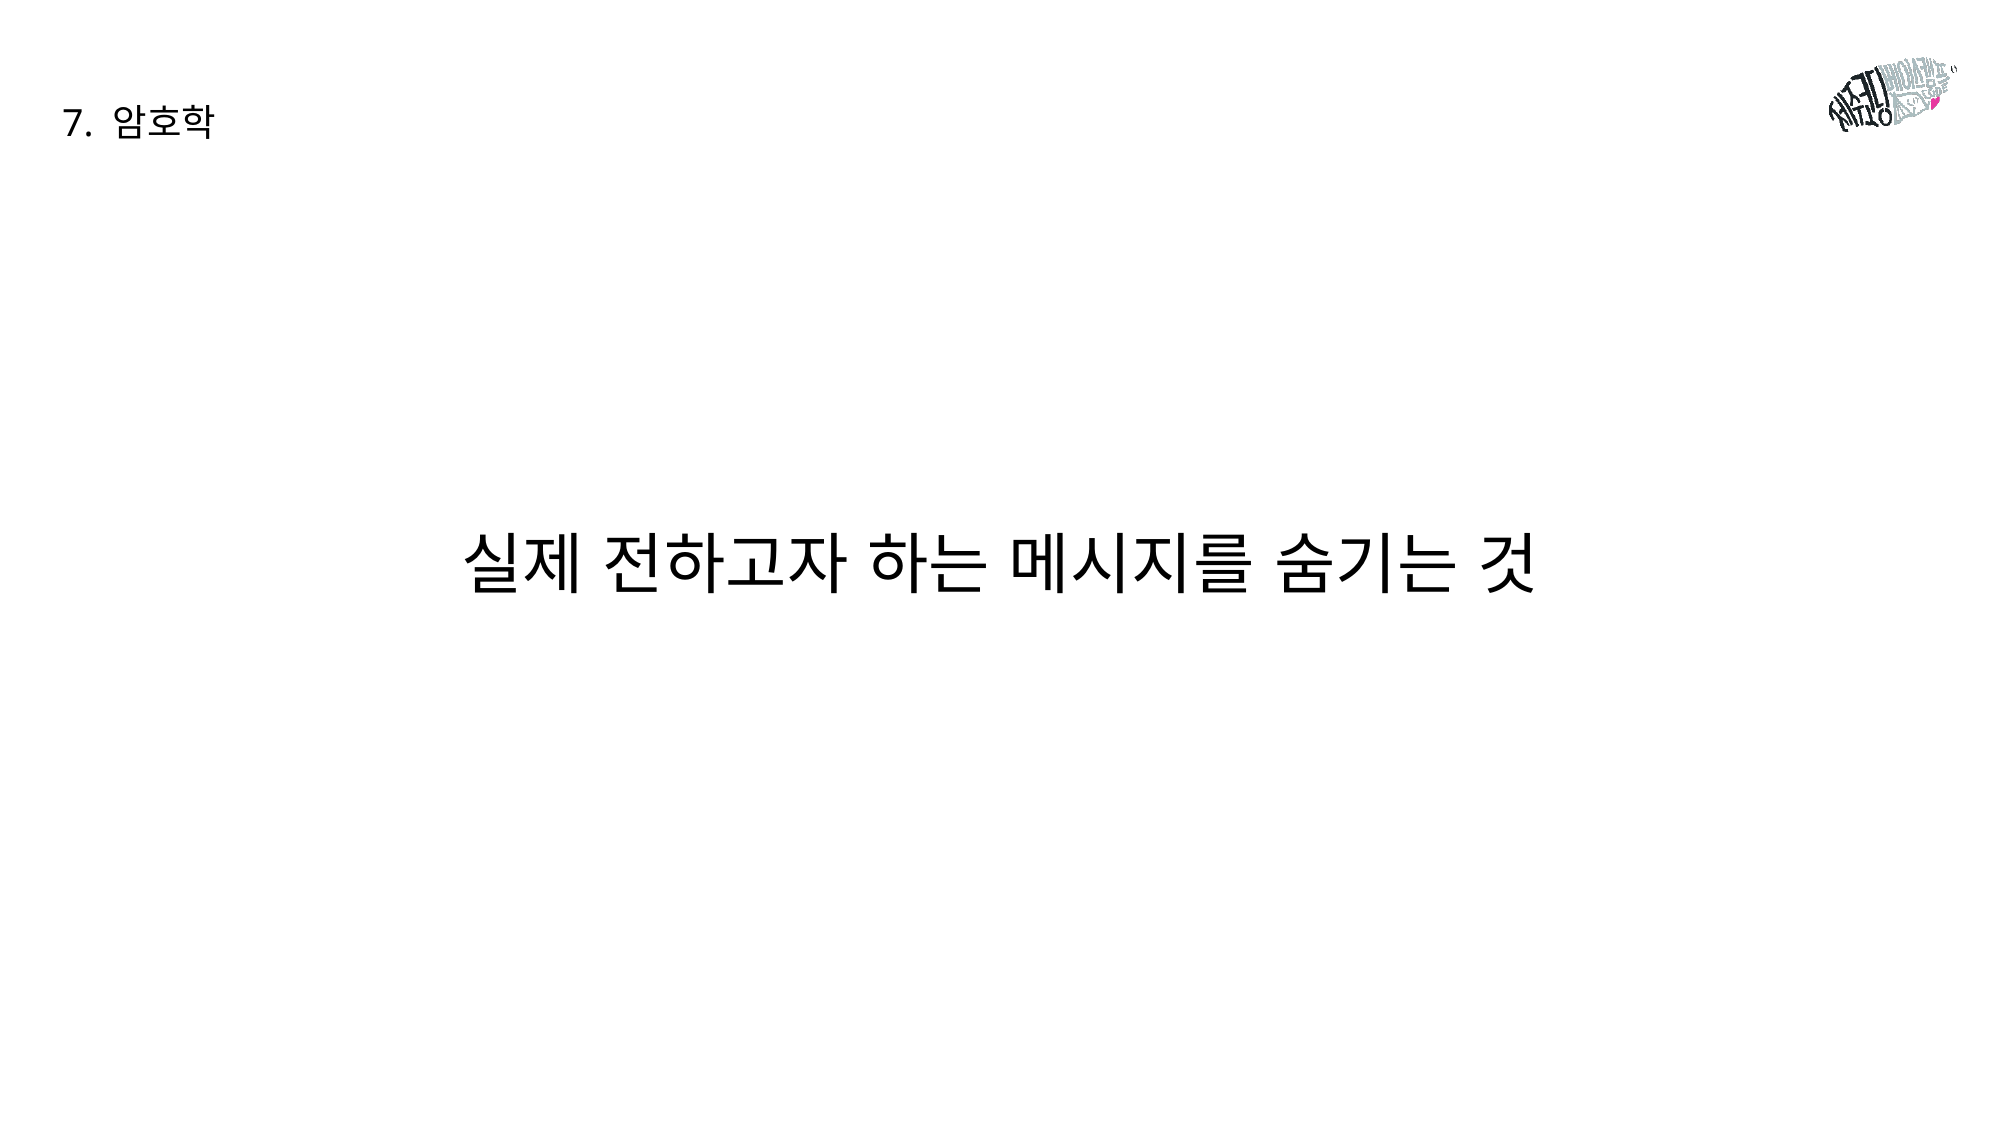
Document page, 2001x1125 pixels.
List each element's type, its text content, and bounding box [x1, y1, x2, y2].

text_box 실제 전하고자 하는 메시지를 숨기는 것 [343, 514, 1657, 610]
picture [1829, 57, 1957, 133]
text_box 7. 암호학 [47, 92, 231, 152]
